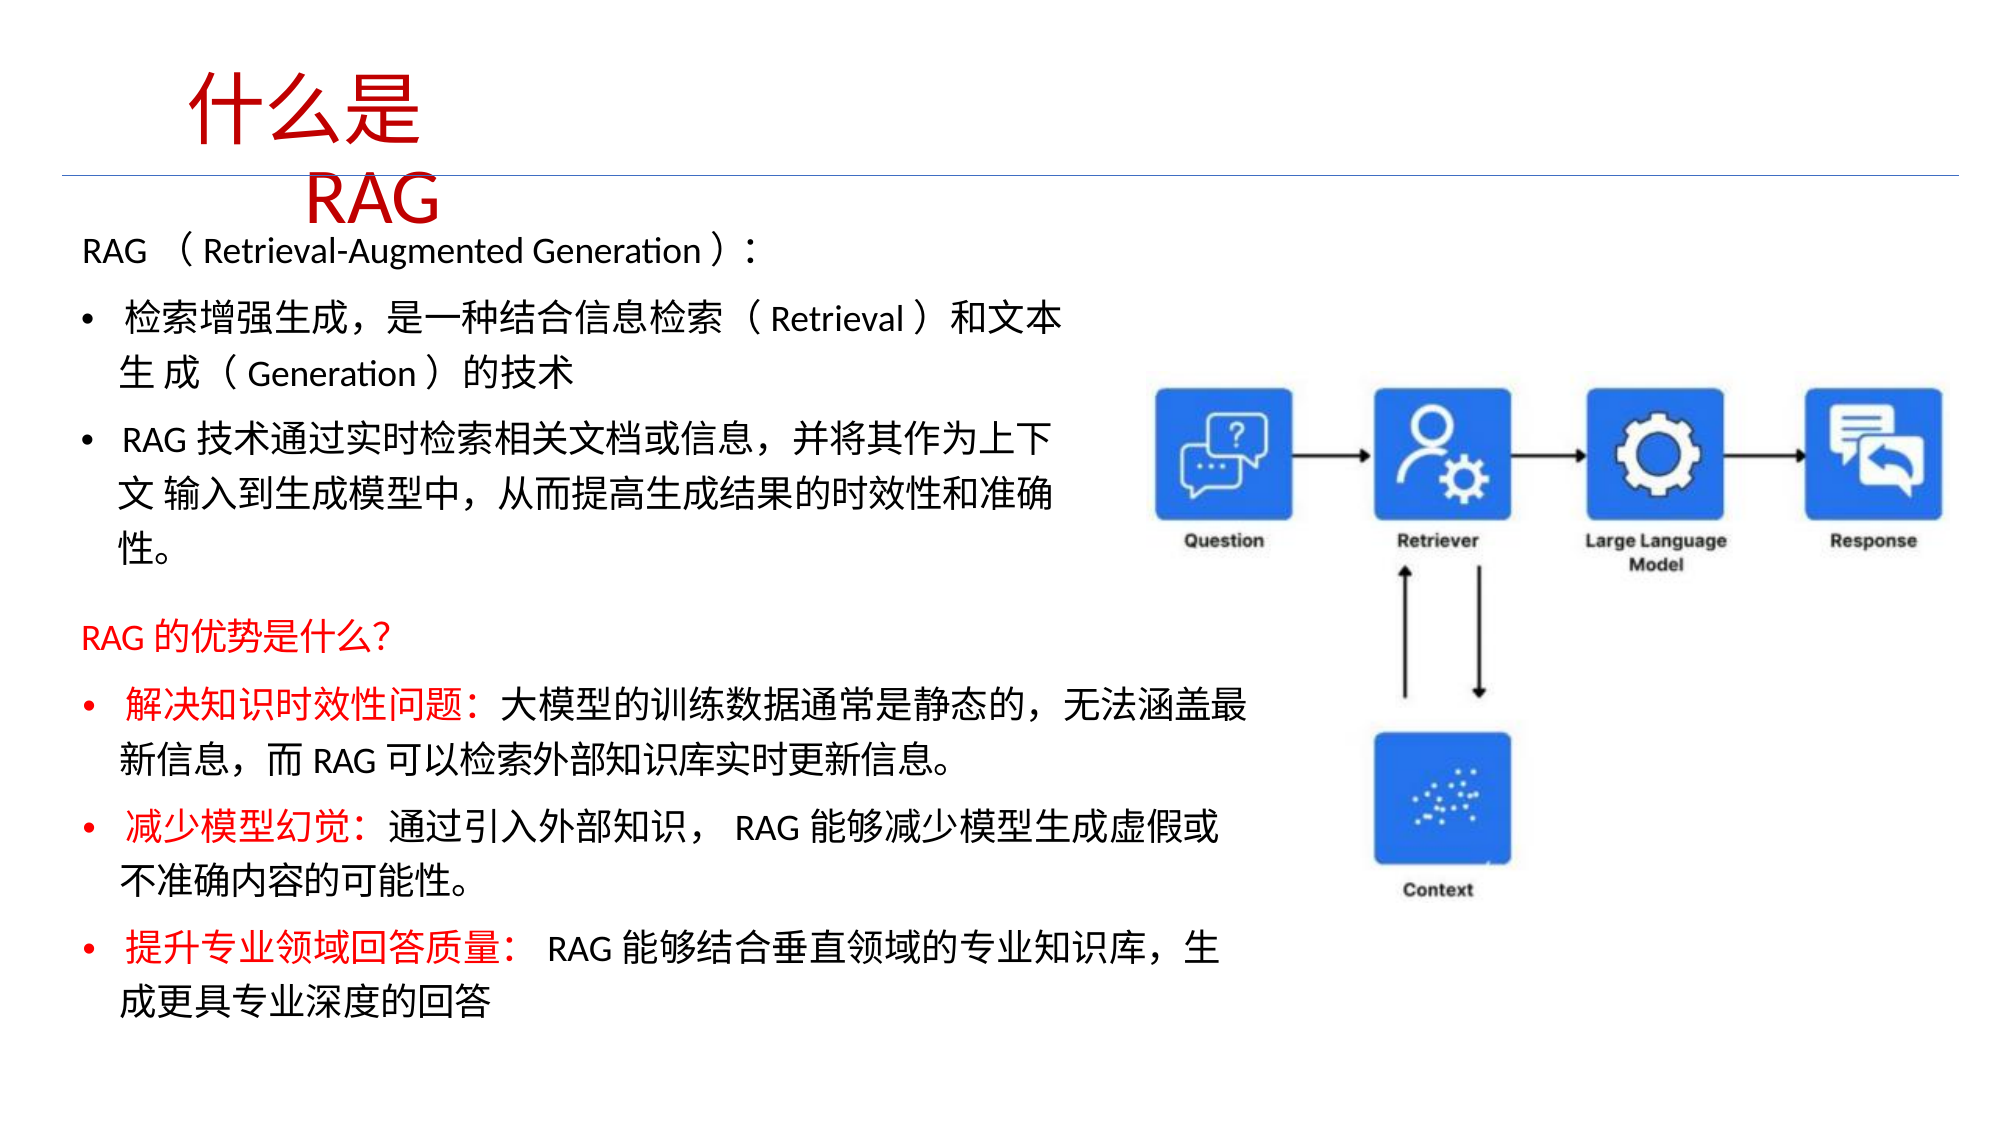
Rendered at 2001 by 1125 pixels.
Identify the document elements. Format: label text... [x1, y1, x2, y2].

picture [1146, 371, 1950, 903]
text_box 什么是RAG [64, 68, 442, 158]
text_box RAG（Retrieval-Augmented Generation）： • 检索增强生成，是一种结合信息检索（Retrieval）和文本生 成（Generation）的技术 • RAG技术通过实时检索相关文档或信息，并将其作为上下文 输入到生成模型中，从而提高生成结果的时效性和准确性。 [78, 228, 1089, 587]
text_box RAG的优势是什么？ • 解决知识时效性问题：大模型的训练数据通常是静态的，无法涵盖最新信息，而RAG可以检索外部知识库实时更新信息。 • 减少模型幻觉：通过引入外部知识，RAG能够减少模型生成虚假或不准确内容的可能性。 • 提升专业领域回答质量：RAG能够结合垂直领域的专业知识库，生成更具专业深度的回答 [78, 615, 1255, 1054]
